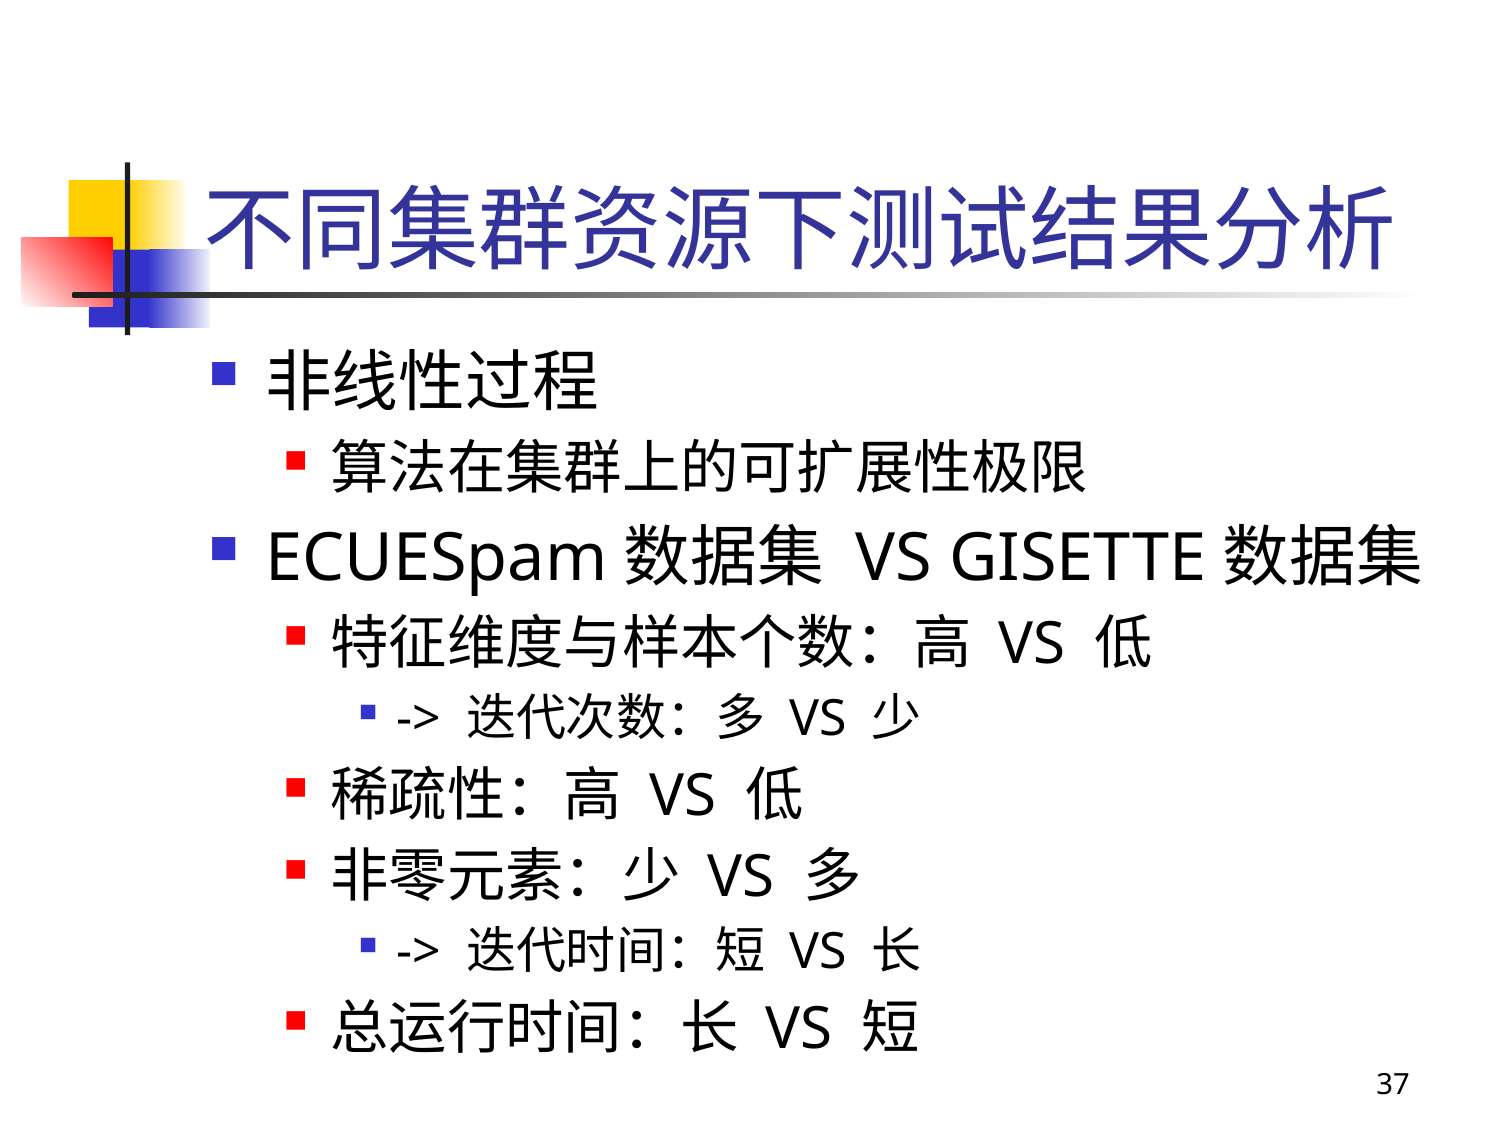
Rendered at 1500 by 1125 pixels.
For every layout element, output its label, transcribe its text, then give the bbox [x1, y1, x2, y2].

title 不同集群资源下测试结果分析 [188, 101, 1468, 289]
slide_number 37 [1112, 1037, 1426, 1113]
list 非线性过程 算法在集群上的可扩展性极限 ECUESpam数据集 VS GISETTE数据集 特征维度与样本个数：高 VS 低 -> 迭代次数：多 VS 少 稀疏性：高 VS 低 非零元素：少 VS 多 -> 迭代时间：短 VS 长 总运行时间：长 VS 短 [193, 330, 1470, 1007]
